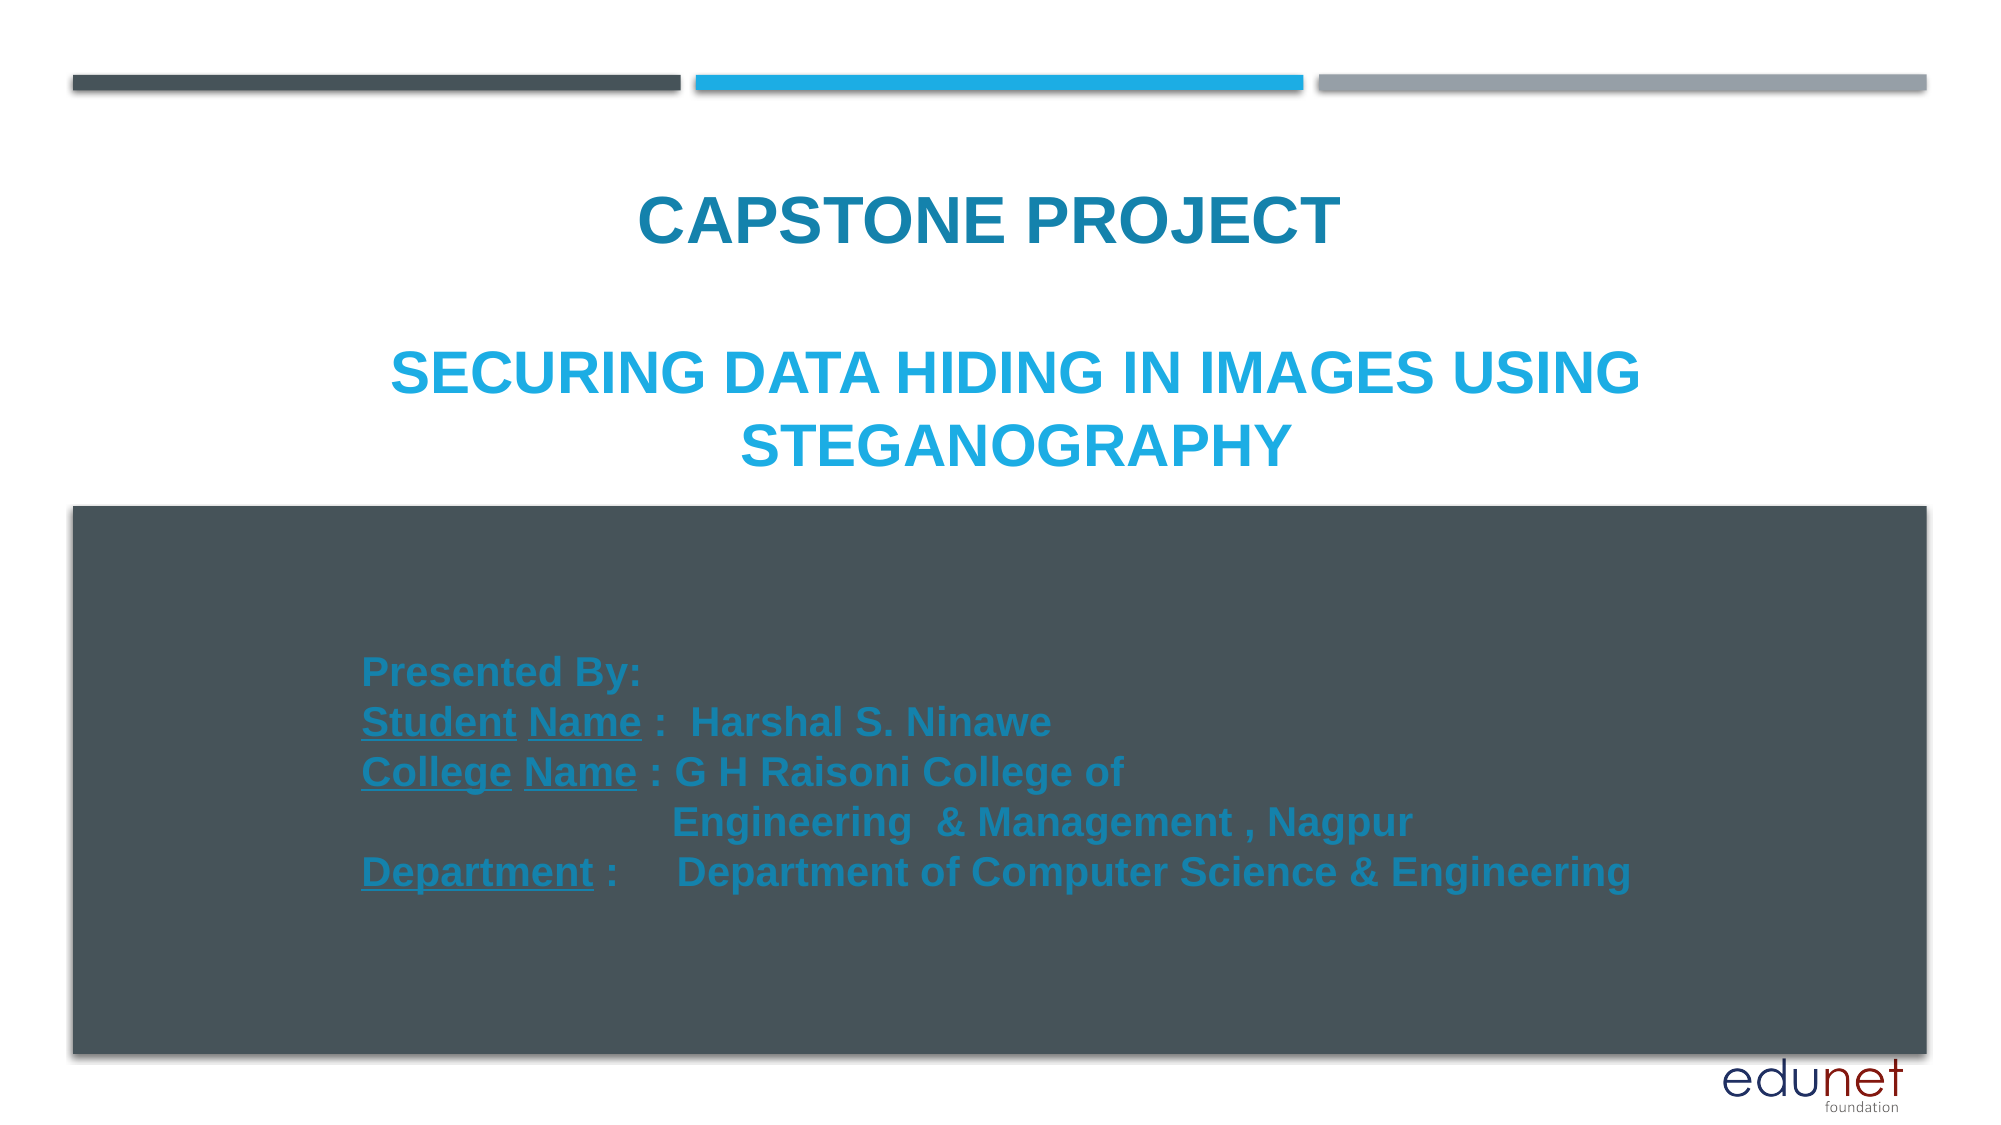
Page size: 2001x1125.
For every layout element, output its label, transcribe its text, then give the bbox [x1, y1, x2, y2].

text_box Presented By: Student Name : Harshal S. Ninawe College Name : G H Raisoni College of Engineering & Management , Nagpur Department : Department of Computer Science & Engineering [346, 637, 2000, 953]
title SECURING DATA HIDING IN IMAGES USING STEGANOGRAPHY [213, 325, 1821, 486]
text_box CAPSTONE PROJECT [0, 169, 2000, 265]
picture [1719, 1056, 1905, 1116]
